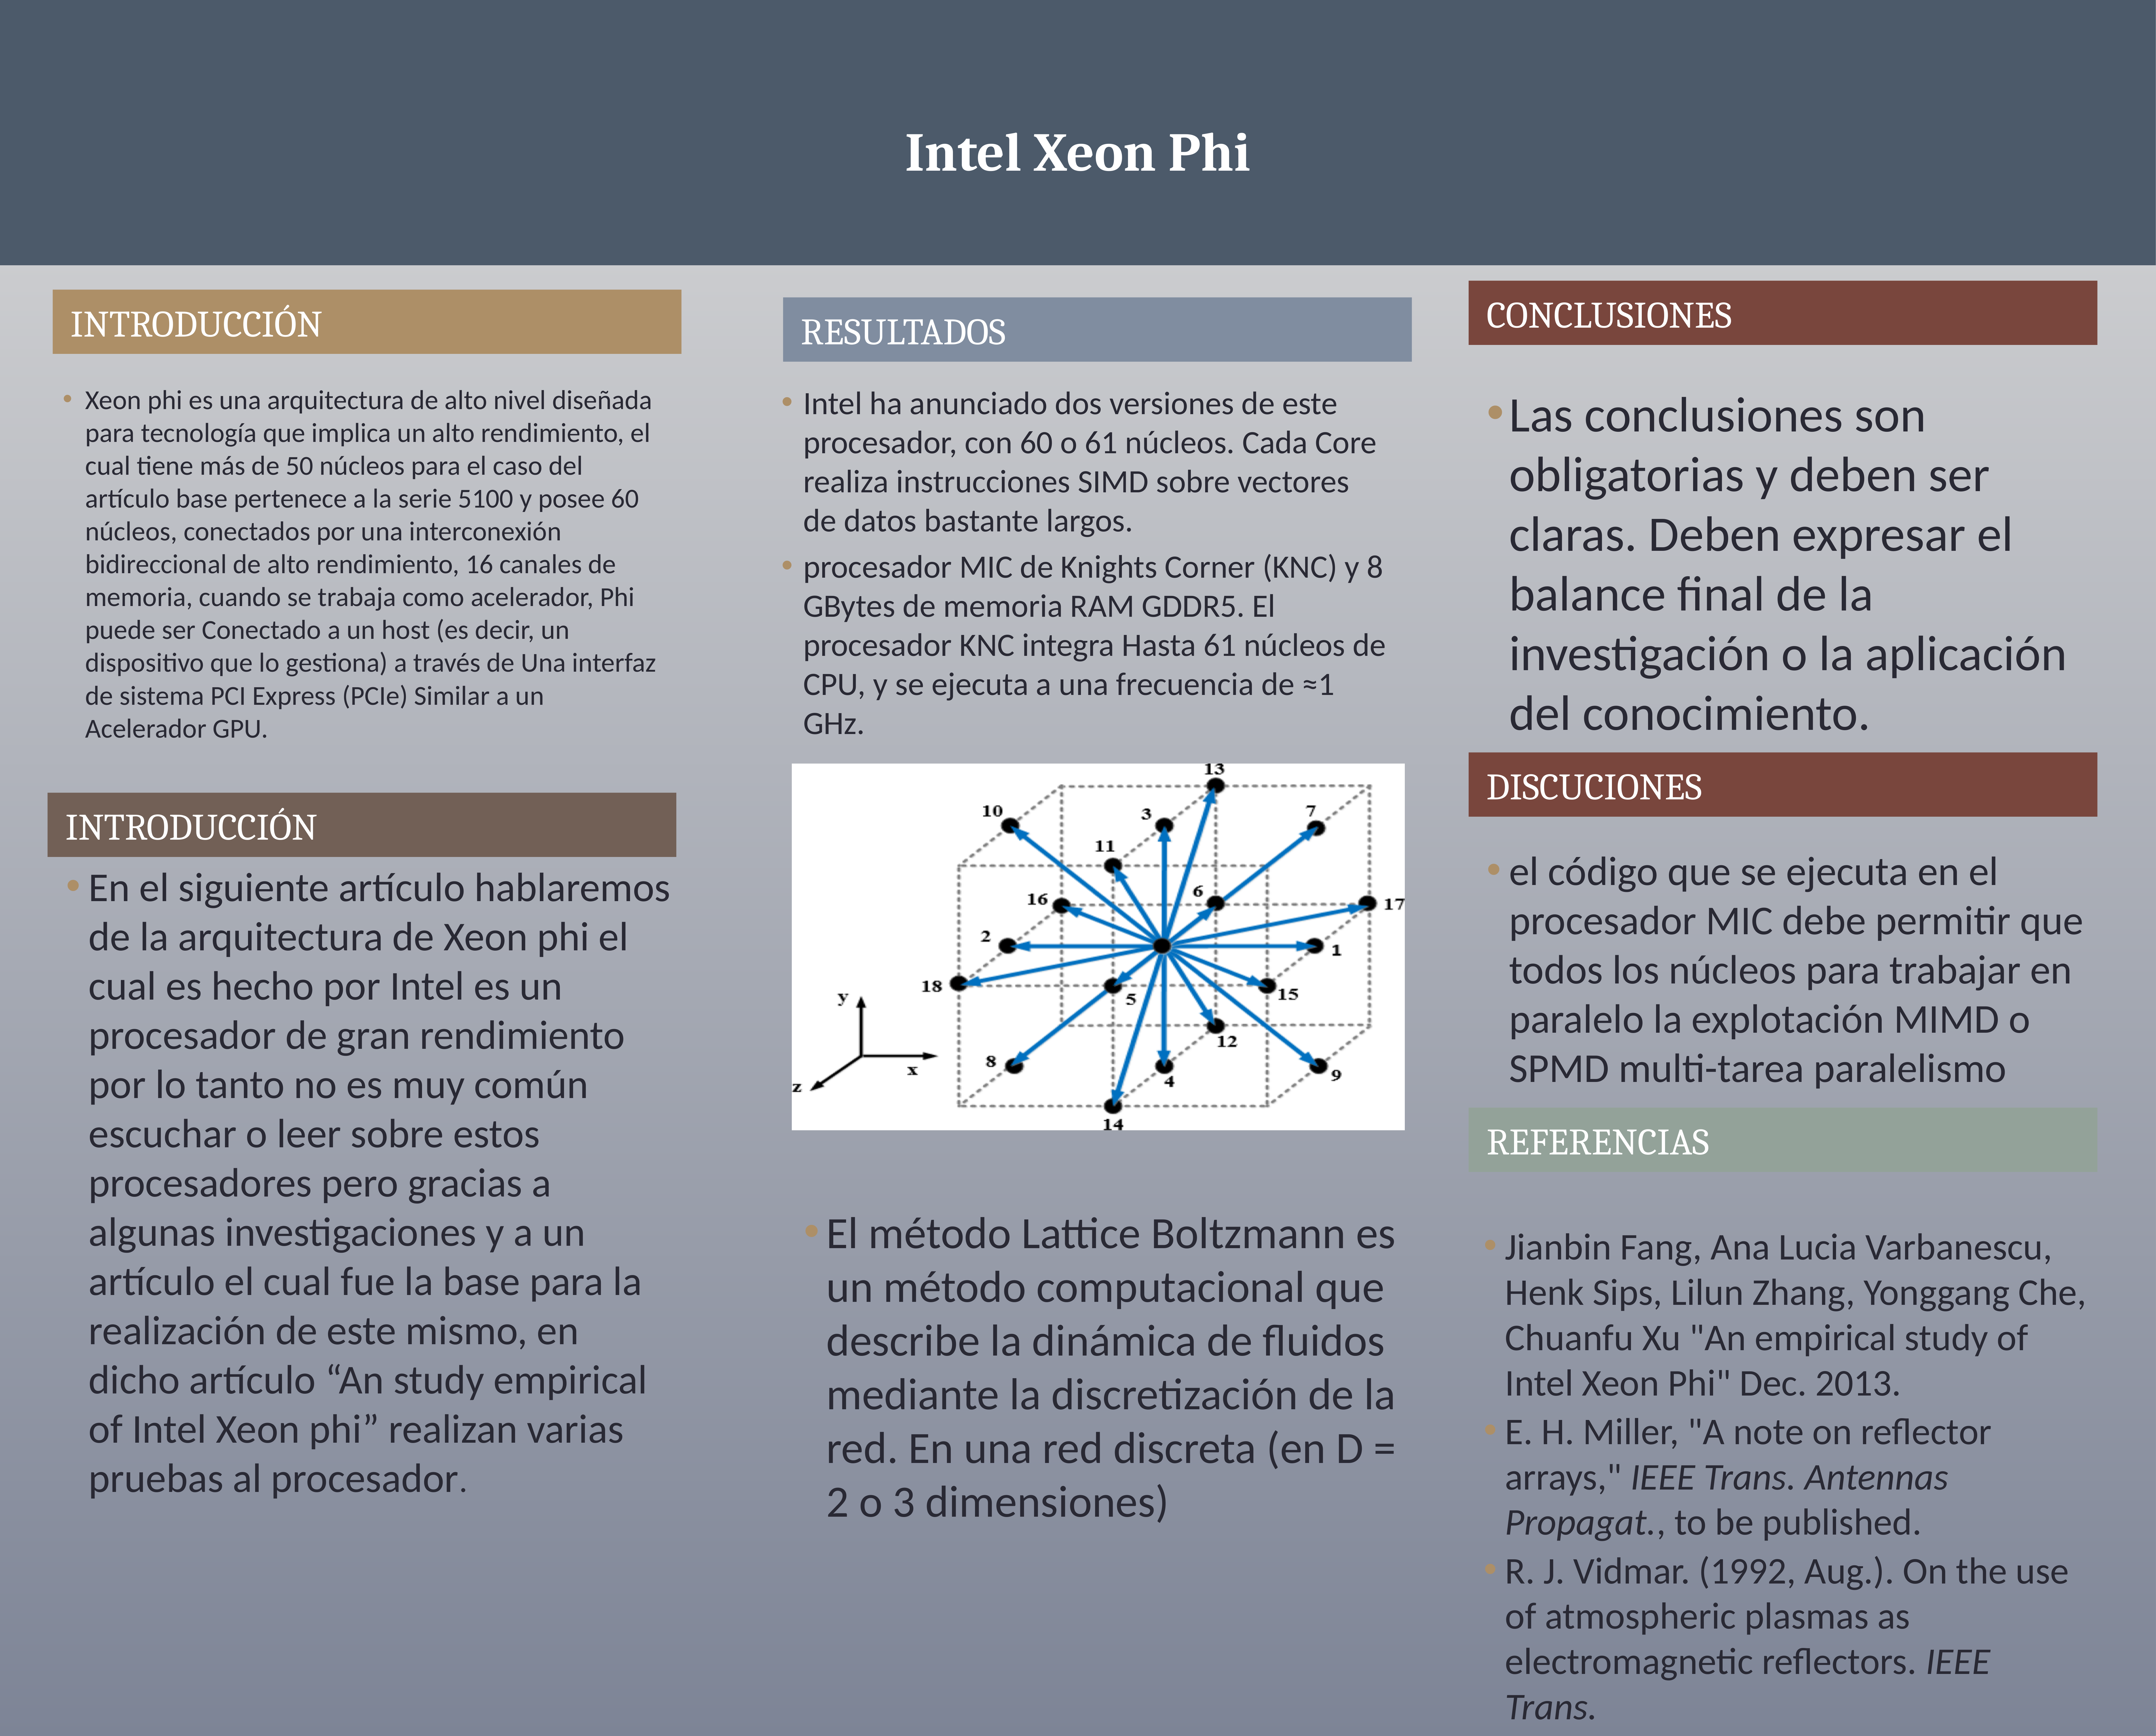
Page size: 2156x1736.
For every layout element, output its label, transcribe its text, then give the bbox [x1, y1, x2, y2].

list CONCLUSIONES [1468, 280, 2098, 345]
list En el siguiente artículo hablaremos de la arquitectura de Xeon phi el cual es hecho por Intel es un procesador de gran rendimiento por lo tanto no es muy común escuchar o leer sobre estos procesadores pero gracias a algunas investigaciones y a un artículo el cual fue la base para la realización de este mismo, en dicho artículo “An study empirical of Intel Xeon phi” realizan varias pruebas al procesador. [48, 851, 677, 1550]
list Las conclusiones son obligatorias y deben ser claras. Deben expresar el balance final de la investigación o la aplicación del conocimiento. [1468, 373, 2098, 759]
list INTRODUCCIÓN [47, 793, 677, 857]
list INTRODUCCIÓN [53, 289, 682, 354]
list Discuciones [1468, 759, 2098, 817]
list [792, 764, 1405, 1130]
list el código que se ejecuta en el procesador MIC debe permitir que todos los núcleos para trabajar en paralelo la explotación MIMD o SPMD multi-tarea paralelismo [1468, 835, 2098, 1108]
list Resultados [783, 297, 1412, 362]
list el código que se ejecuta en el procesador MIC debe permitir que todos los núcleos para trabajar en paralelo la explotación MIMD o SPMD multi-tarea paralelismo [1468, 1172, 2098, 1221]
list Jianbin Fang, Ana Lucia Varbanescu, Henk Sips, Lilun Zhang, Yonggang Che, Chuanfu Xu "An empirical study of Intel Xeon Phi" Dec. 2013. E. H. Miller, "A note on reflector arrays," IEEE Trans. Antennas Propagat., to be published. R. J. Vidmar. (1992, Aug.). On the use of atmospheric plasmas as electromagnetic reflectors. IEEE Trans. [1466, 1213, 2095, 1736]
list Referencias [1468, 1108, 2098, 1172]
list Intel ha anunciado dos versiones de este procesador, con 60 o 61 núcleos. Cada Core realiza instrucciones SIMD sobre vectores de datos bastante largos. procesador MIC de Knights Corner (KNC) y 8 GBytes de memoria RAM GDDR5. El procesador KNC integra Hasta 61 núcleos de CPU, y se ejecuta a una frecuencia de ≈1 GHz. [763, 373, 1393, 744]
list El método Lattice Boltzmann es un método computacional que describe la dinámica de fluidos mediante la discretización de la red. En una red discreta (en D = 2 o 3 dimensiones) [786, 1194, 1415, 1623]
title Intel Xeon Phi [314, 52, 1841, 185]
list Xeon phi es una arquitectura de alto nivel diseñada para tecnología que implica un alto rendimiento, el cual tiene más de 50 núcleos para el caso del artículo base pertenece a la serie 5100 y posee 60 núcleos, conectados por una interconexión bidireccional de alto rendimiento, 16 canales de memoria, cuando se trabaja como acelerador, Phi puede ser Conectado a un host (es decir, un dispositivo que lo gestiona) a través de Una interfaz de sistema PCI Express (PCIe) Similar a un Acelerador GPU. [45, 373, 674, 777]
